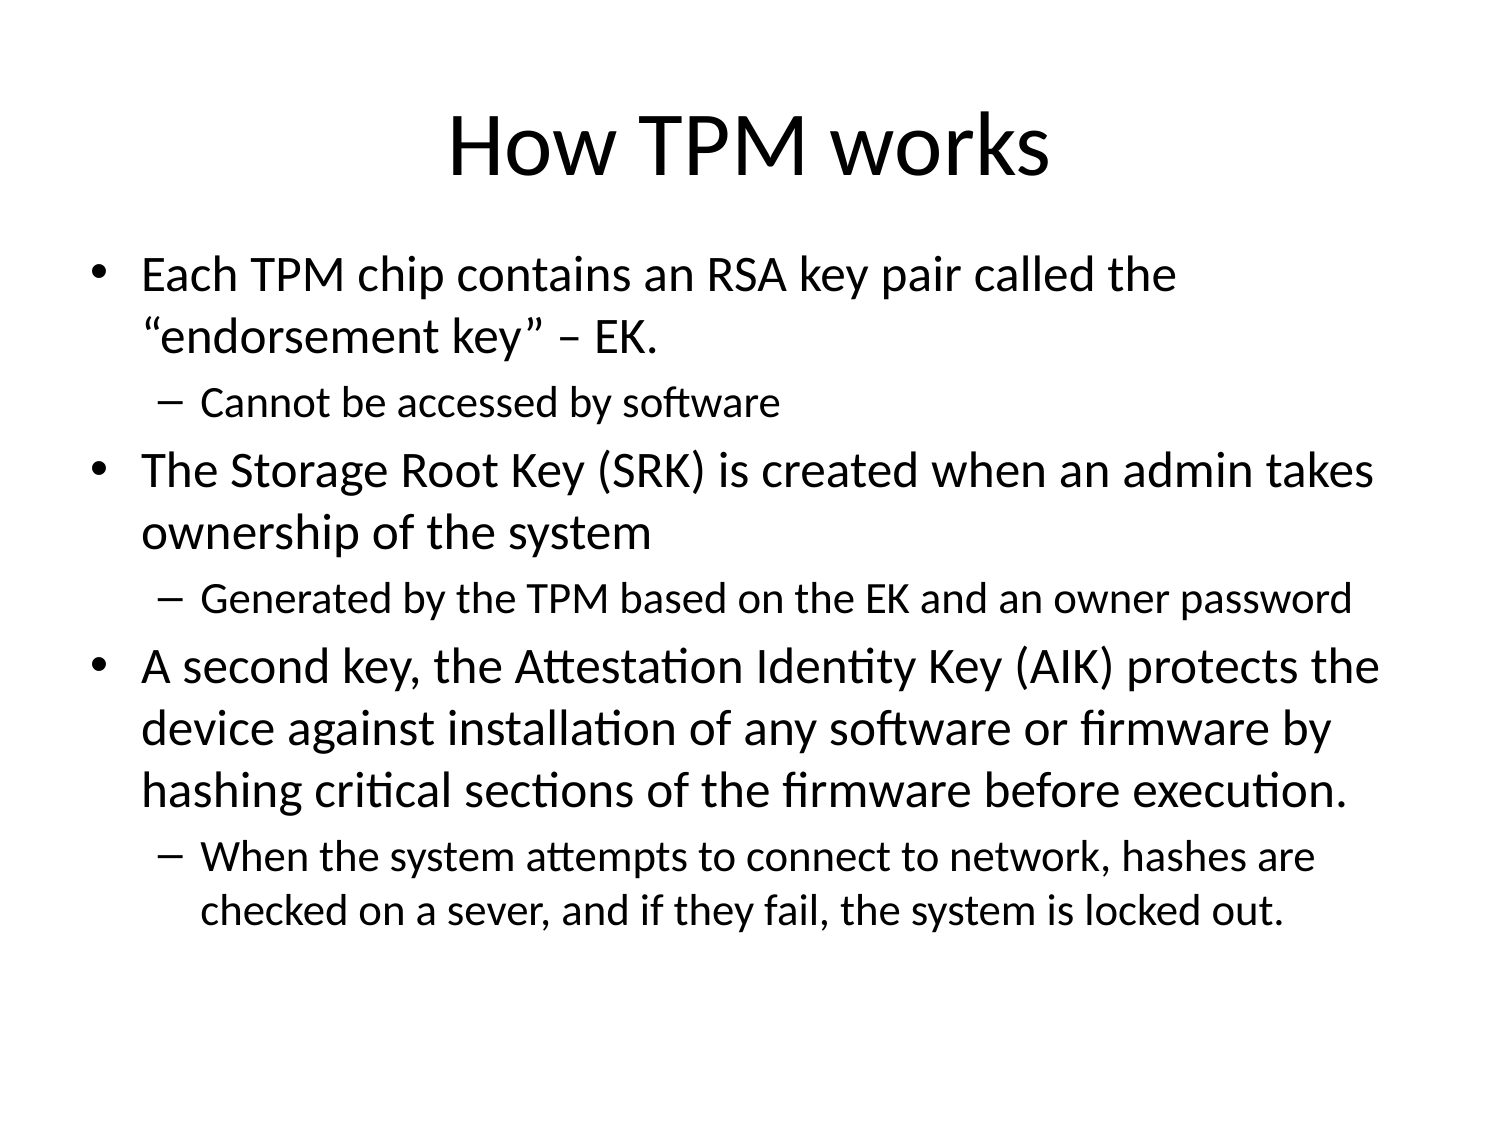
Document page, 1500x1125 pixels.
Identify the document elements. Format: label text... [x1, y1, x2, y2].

title How TPM works [75, 45, 1425, 232]
list Each TPM chip contains an RSA key pair called the “endorsement key” – EK. Cannot be accessed by software The Storage Root Key (SRK) is created when an admin takes ownership of the system Generated by the TPM based on the EK and an owner password A second key, the Attestation Identity Key (AIK) protects the device against installation of any software or firmware by hashing critical sections of the firmware before execution. When the system attempts to connect to network, hashes are checked on a sever, and if they fail, the system is locked out. [75, 232, 1425, 1055]
